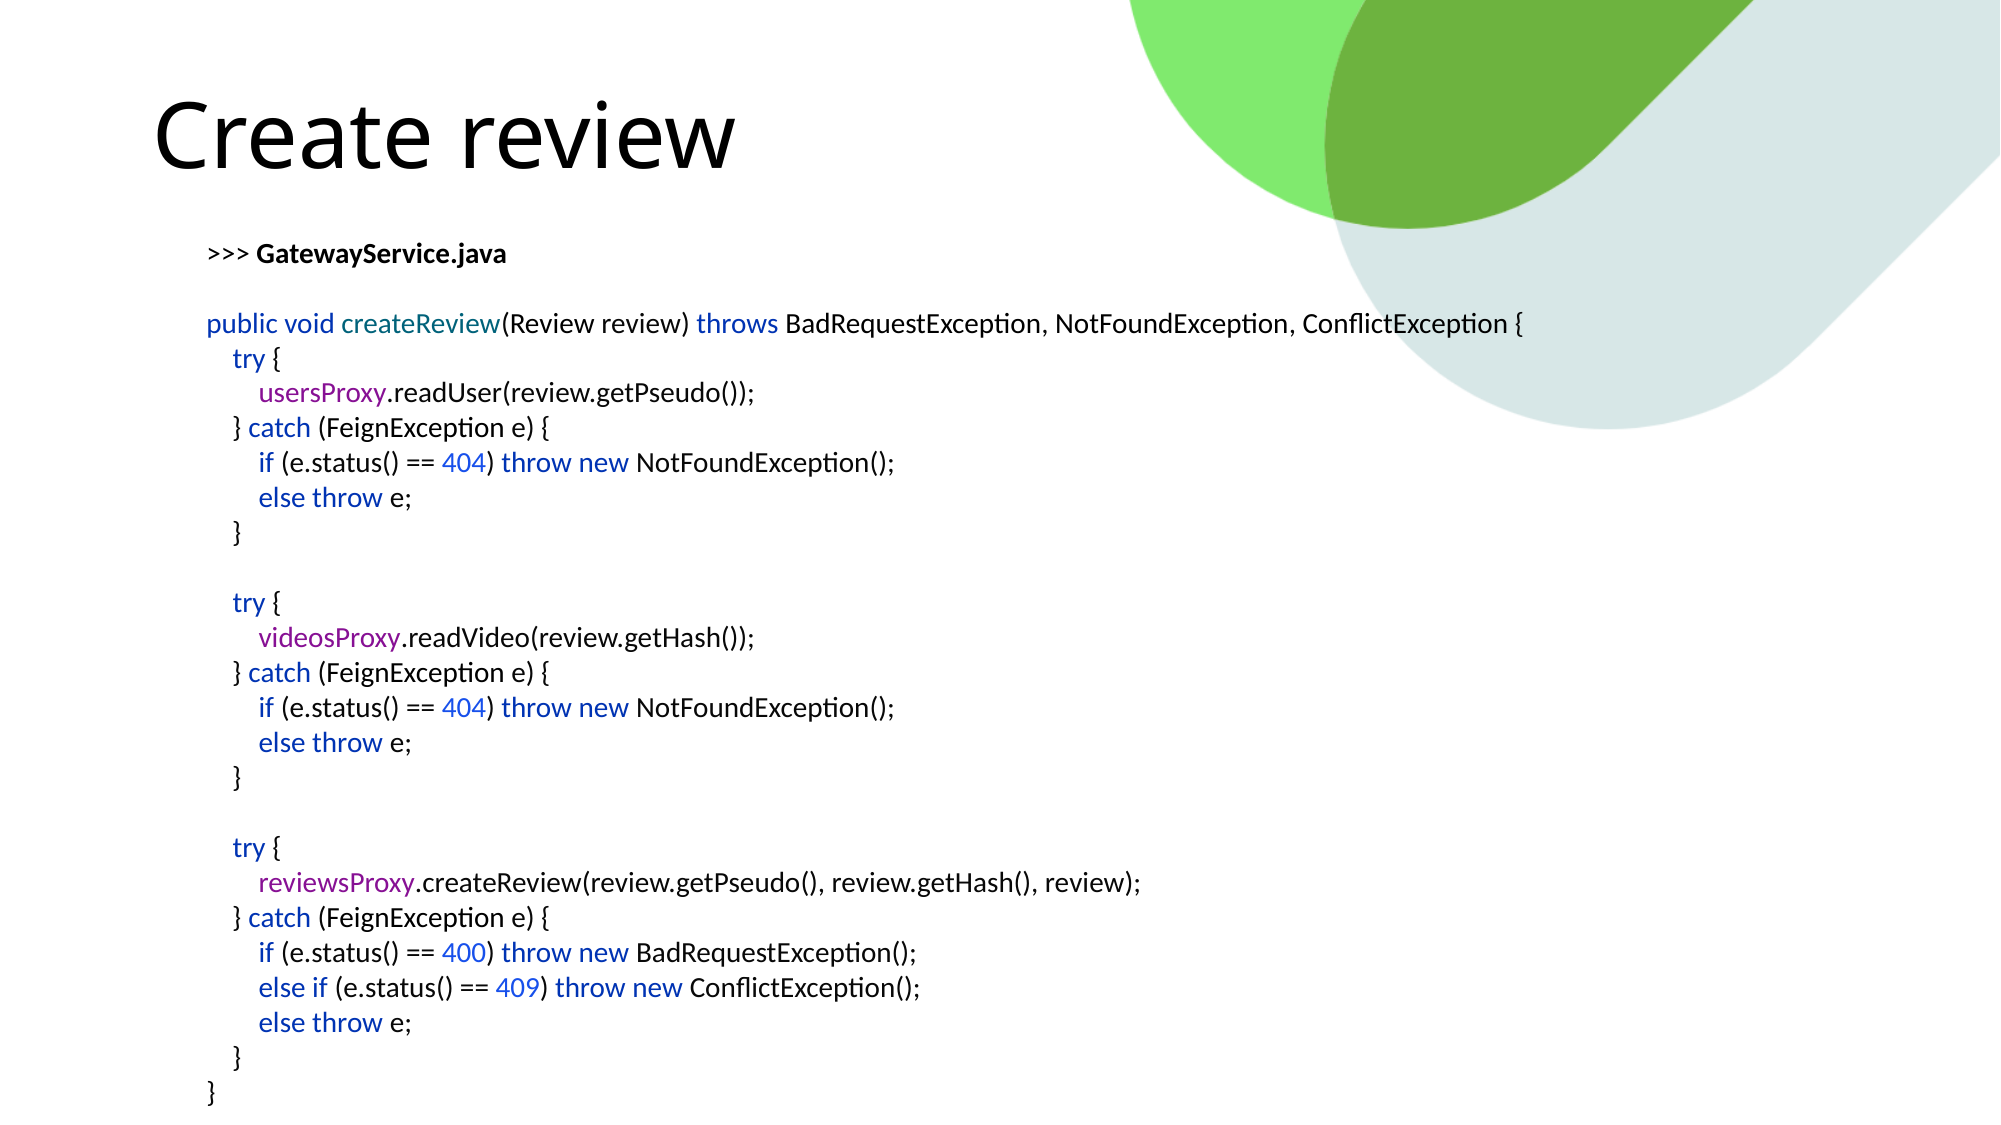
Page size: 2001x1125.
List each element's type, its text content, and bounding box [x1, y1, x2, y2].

picture [1093, 0, 2000, 497]
title Create review [137, 29, 1093, 248]
text_box >>> GatewayService.java public void createReview(Review review) throws BadRequestException, NotFoundException, ConflictException { try { usersProxy.readUser(review.getPseudo()); } catch (FeignException e) { if (e.status() == 404) throw new NotFoundException(); else throw e; } try { videosProxy.readVideo(review.getHash()); } catch (FeignException e) { if (e.status() == 404) throw new NotFoundException(); else throw e; } try { reviewsProxy.createReview(review.getPseudo(), review.getHash(), review); } catch (FeignException e) { if (e.status() == 400) throw new BadRequestException(); else if (e.status() == 409) throw new ConflictException(); else throw e; } } [191, 226, 1729, 1125]
